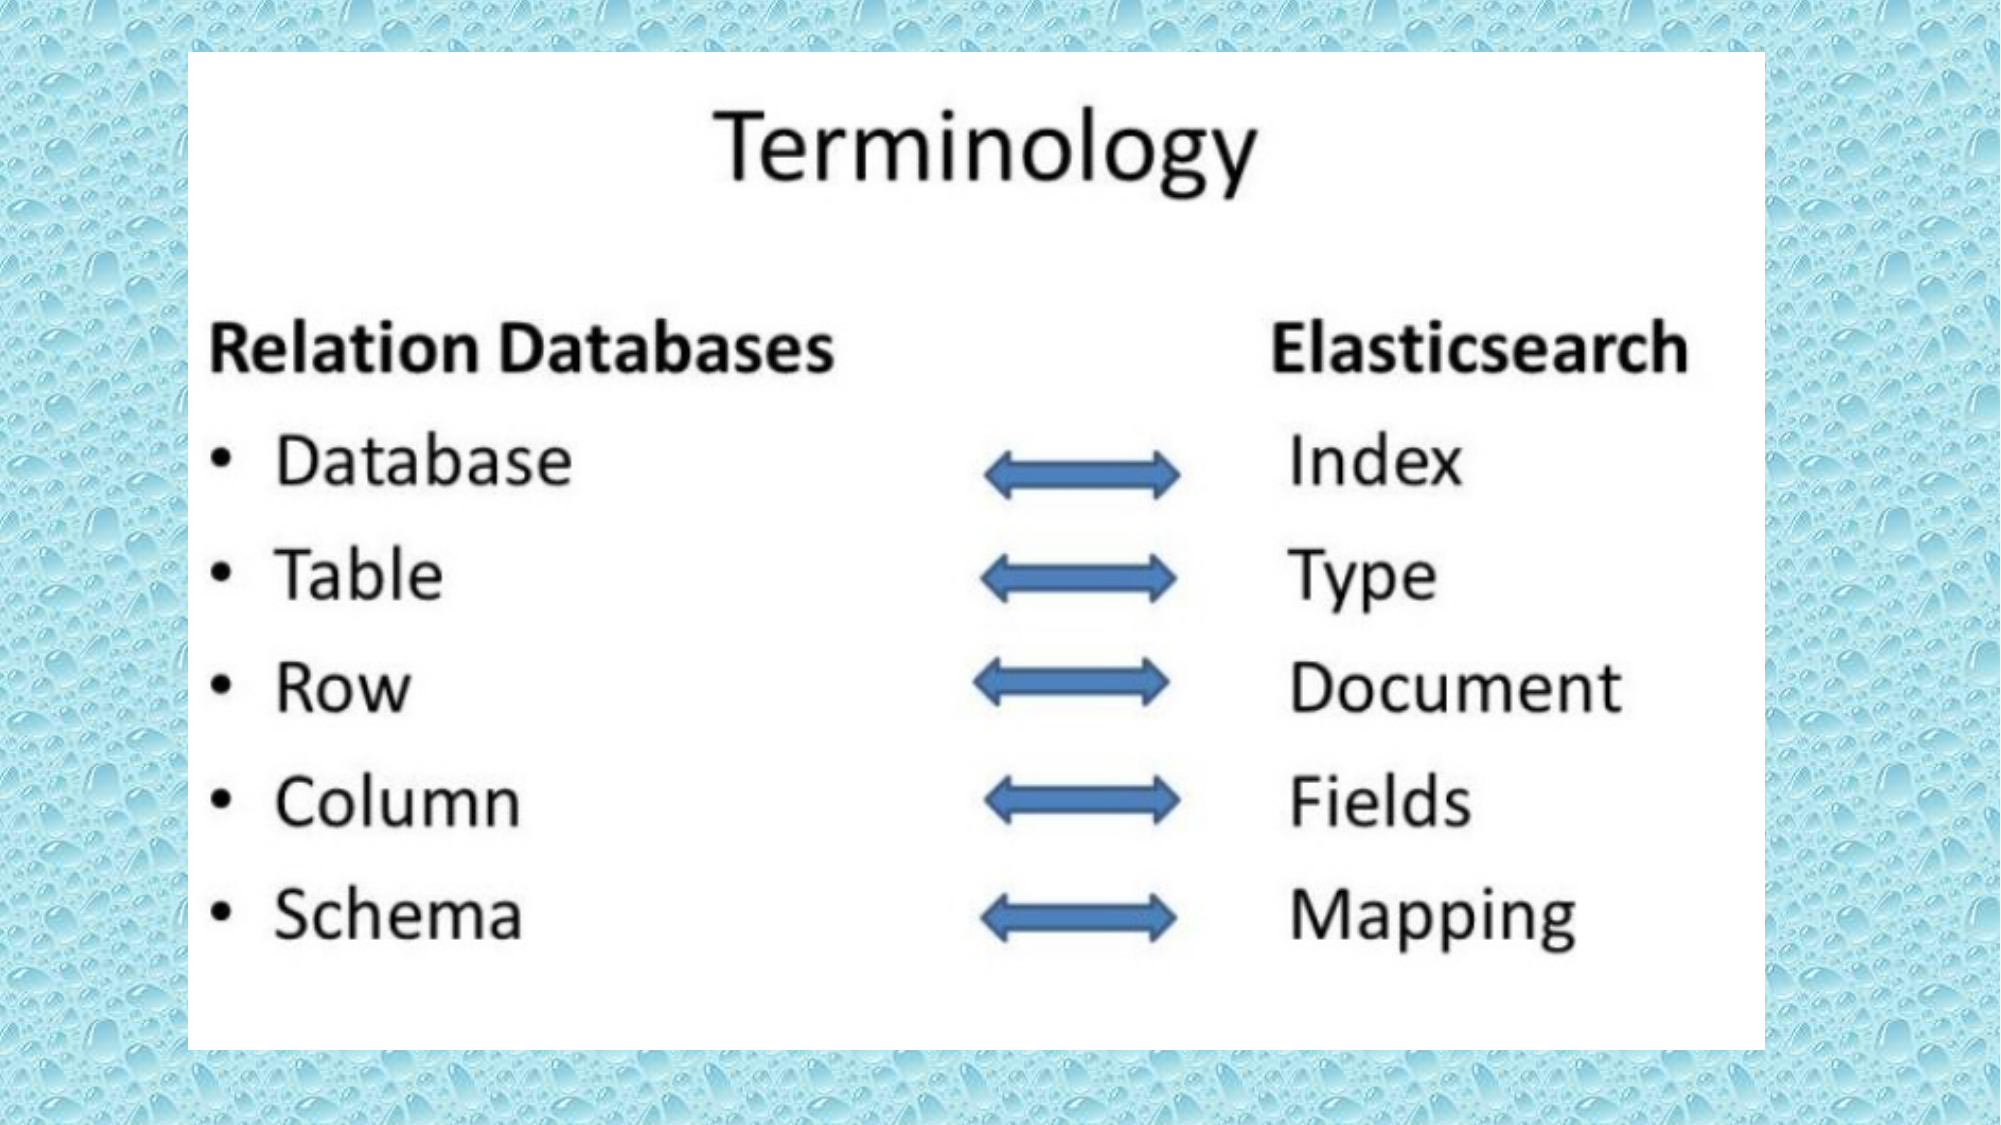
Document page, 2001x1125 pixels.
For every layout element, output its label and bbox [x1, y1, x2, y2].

list [188, 52, 1765, 1050]
picture [0, 0, 2001, 1125]
